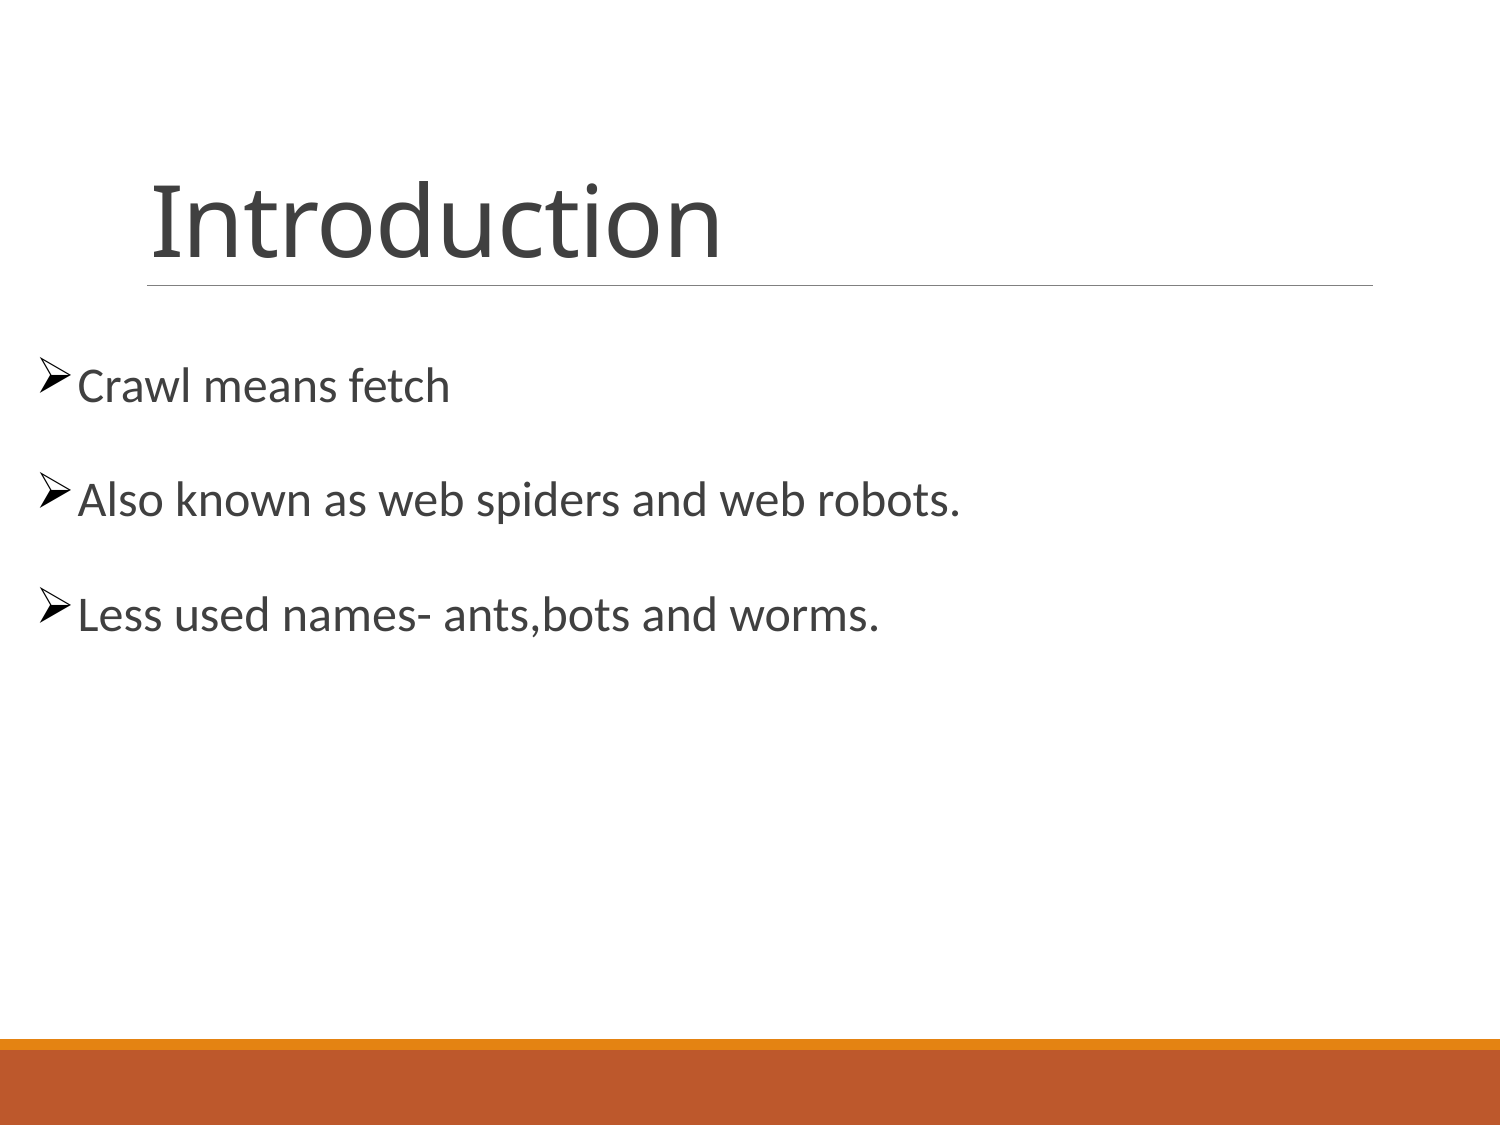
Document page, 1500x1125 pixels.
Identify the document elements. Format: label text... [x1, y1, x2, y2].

list Crawl means fetch Also known as web spiders and web robots. Less used names- ants,bots and worms. [17, 314, 1500, 1059]
title Introduction [135, 47, 1373, 285]
